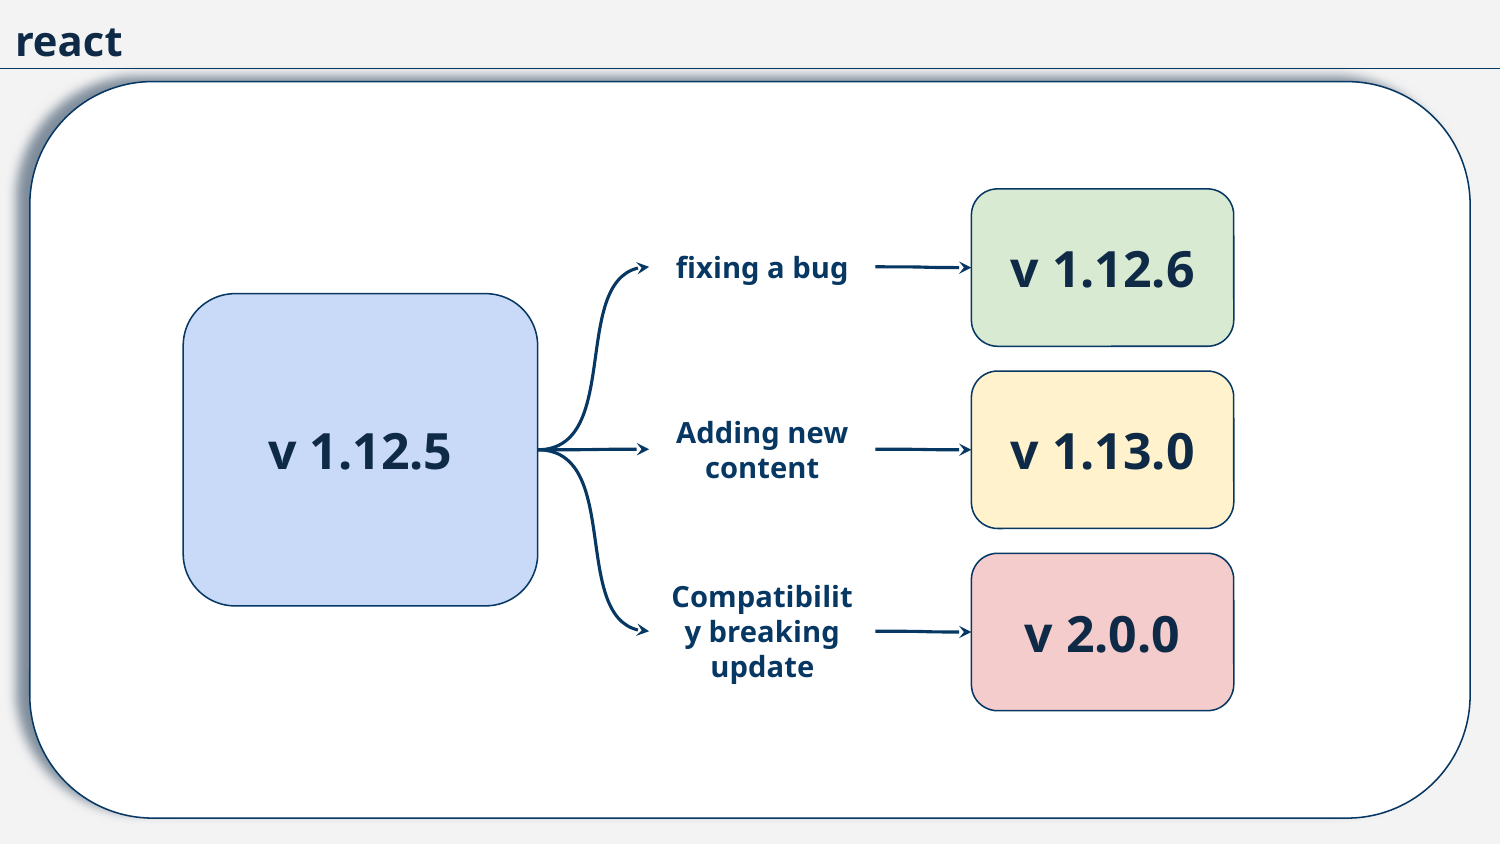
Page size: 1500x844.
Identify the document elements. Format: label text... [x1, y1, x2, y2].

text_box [537, 449, 650, 633]
text_box Adding new content [653, 399, 876, 500]
text_box v 1.13.0 [971, 371, 1234, 529]
text_box react [0, 0, 1500, 68]
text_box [537, 266, 650, 449]
text_box v 1.12.6 [971, 188, 1234, 347]
text_box v 2.0.0 [971, 553, 1234, 711]
text_box Compatibility breaking update [649, 563, 876, 699]
text_box [29, 81, 1471, 819]
text_box v 1.12.5 [183, 293, 532, 606]
text_box fixing a bug [649, 234, 876, 300]
